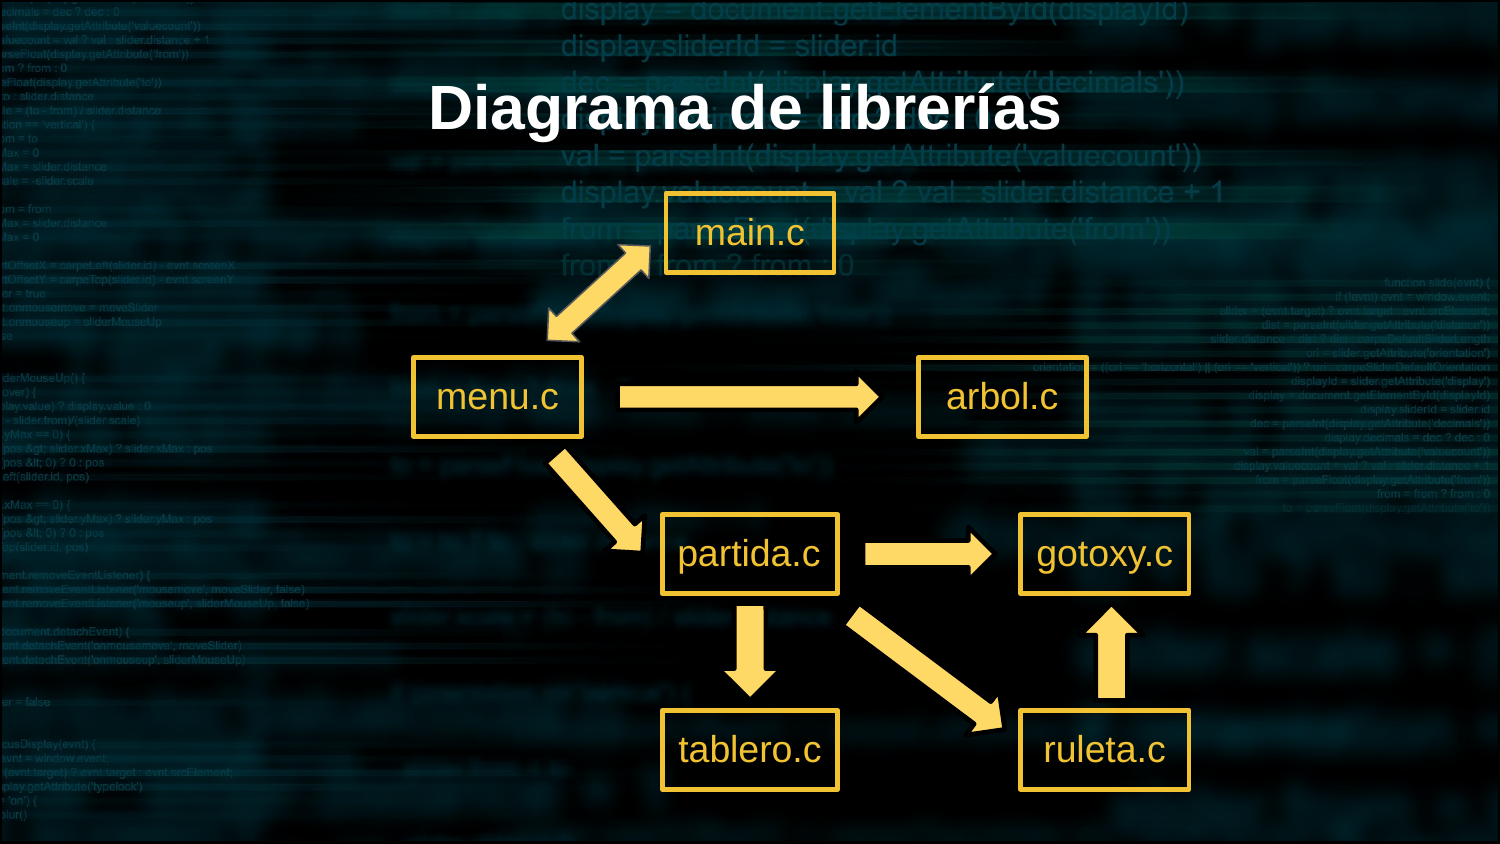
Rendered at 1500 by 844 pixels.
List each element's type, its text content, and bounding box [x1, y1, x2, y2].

text_box ruleta.c [1020, 710, 1189, 790]
text_box main.c [665, 193, 835, 273]
text_box [863, 527, 996, 581]
text_box gotoxy.c [1020, 514, 1189, 594]
text_box [544, 445, 645, 554]
text_box partida.c [662, 514, 838, 594]
text_box [547, 244, 651, 342]
text_box [1079, 603, 1144, 701]
text_box [617, 370, 883, 423]
text_box [0, 0, 1500, 844]
text_box Diagrama de librerías [413, 52, 1087, 132]
text_box [842, 603, 1005, 736]
text_box [718, 603, 782, 701]
text_box tablero.c [662, 710, 838, 790]
text_box arbol.c [918, 357, 1087, 437]
text_box menu.c [413, 357, 582, 437]
